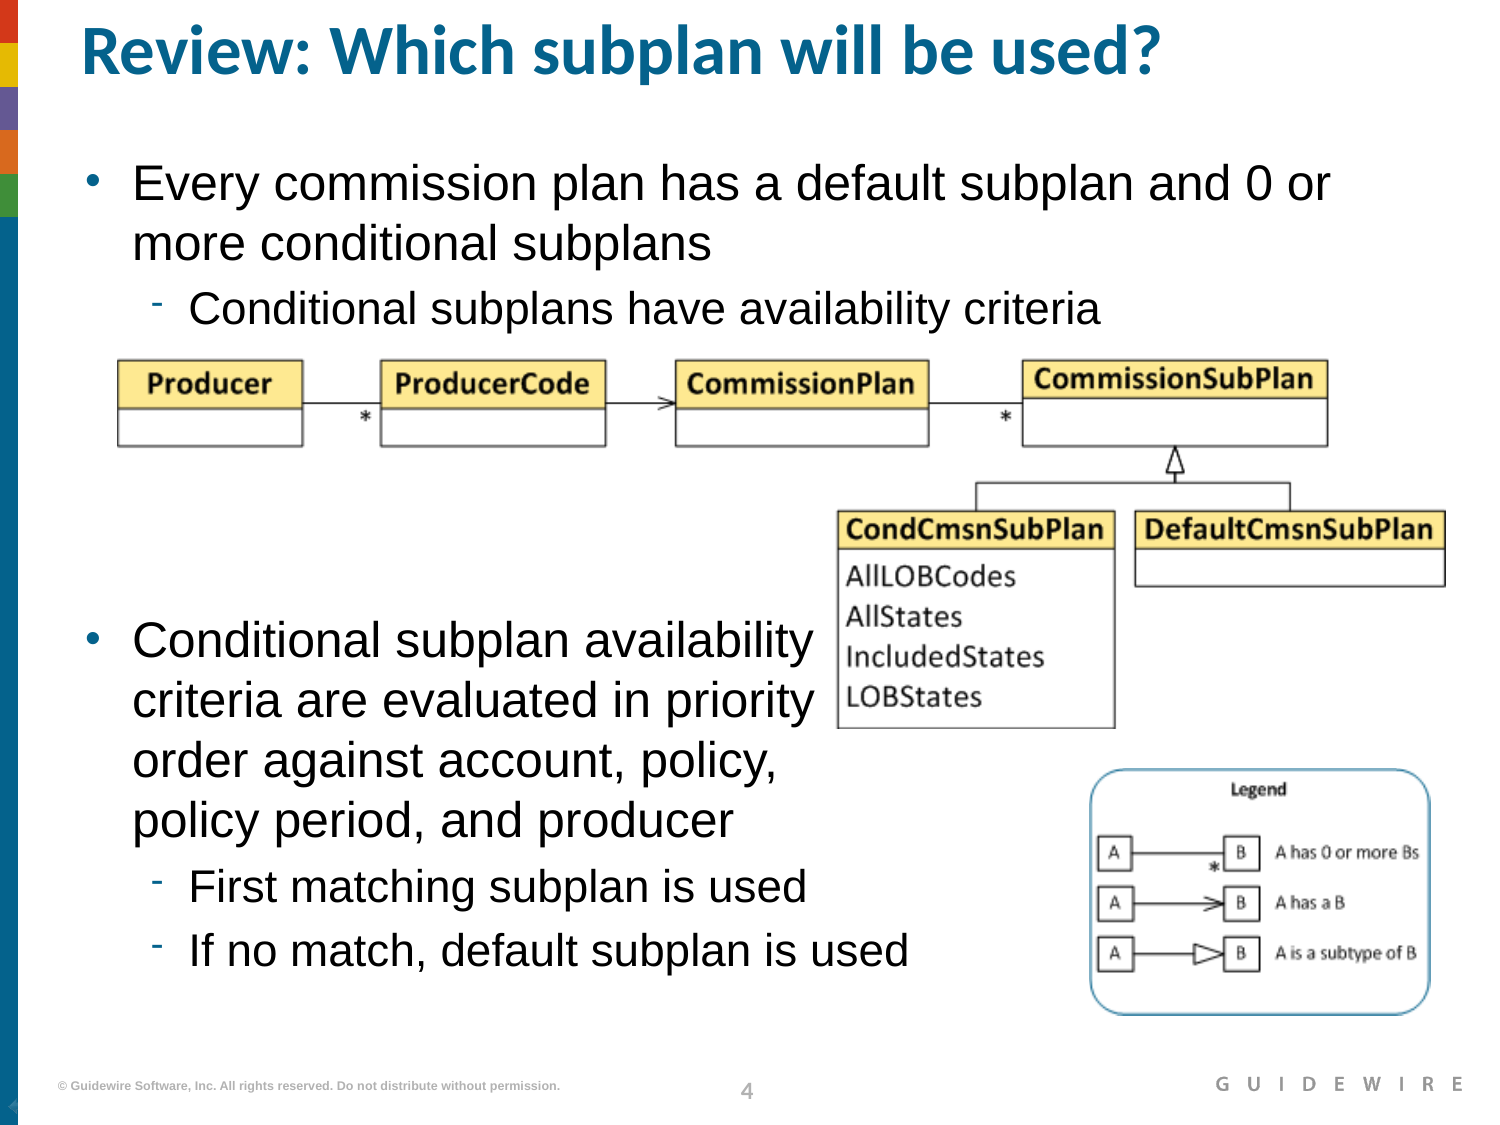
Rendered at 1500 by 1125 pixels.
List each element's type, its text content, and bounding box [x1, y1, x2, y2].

title Review: Which subplan will be used? [81, 19, 1446, 142]
picture [1088, 768, 1431, 1016]
list Every commission plan has a default subplan and 0 or more conditional subplans Conditional subplans have availability criteria Conditional subplan availability criteria are evaluated in priority order against account, policy, policy period, and producer First matching subplan is used If no match, default subplan is used [85, 149, 1450, 1050]
picture [1215, 1073, 1480, 1096]
picture [117, 354, 1446, 729]
picture [0, 0, 18, 216]
picture [10, 1101, 18, 1111]
